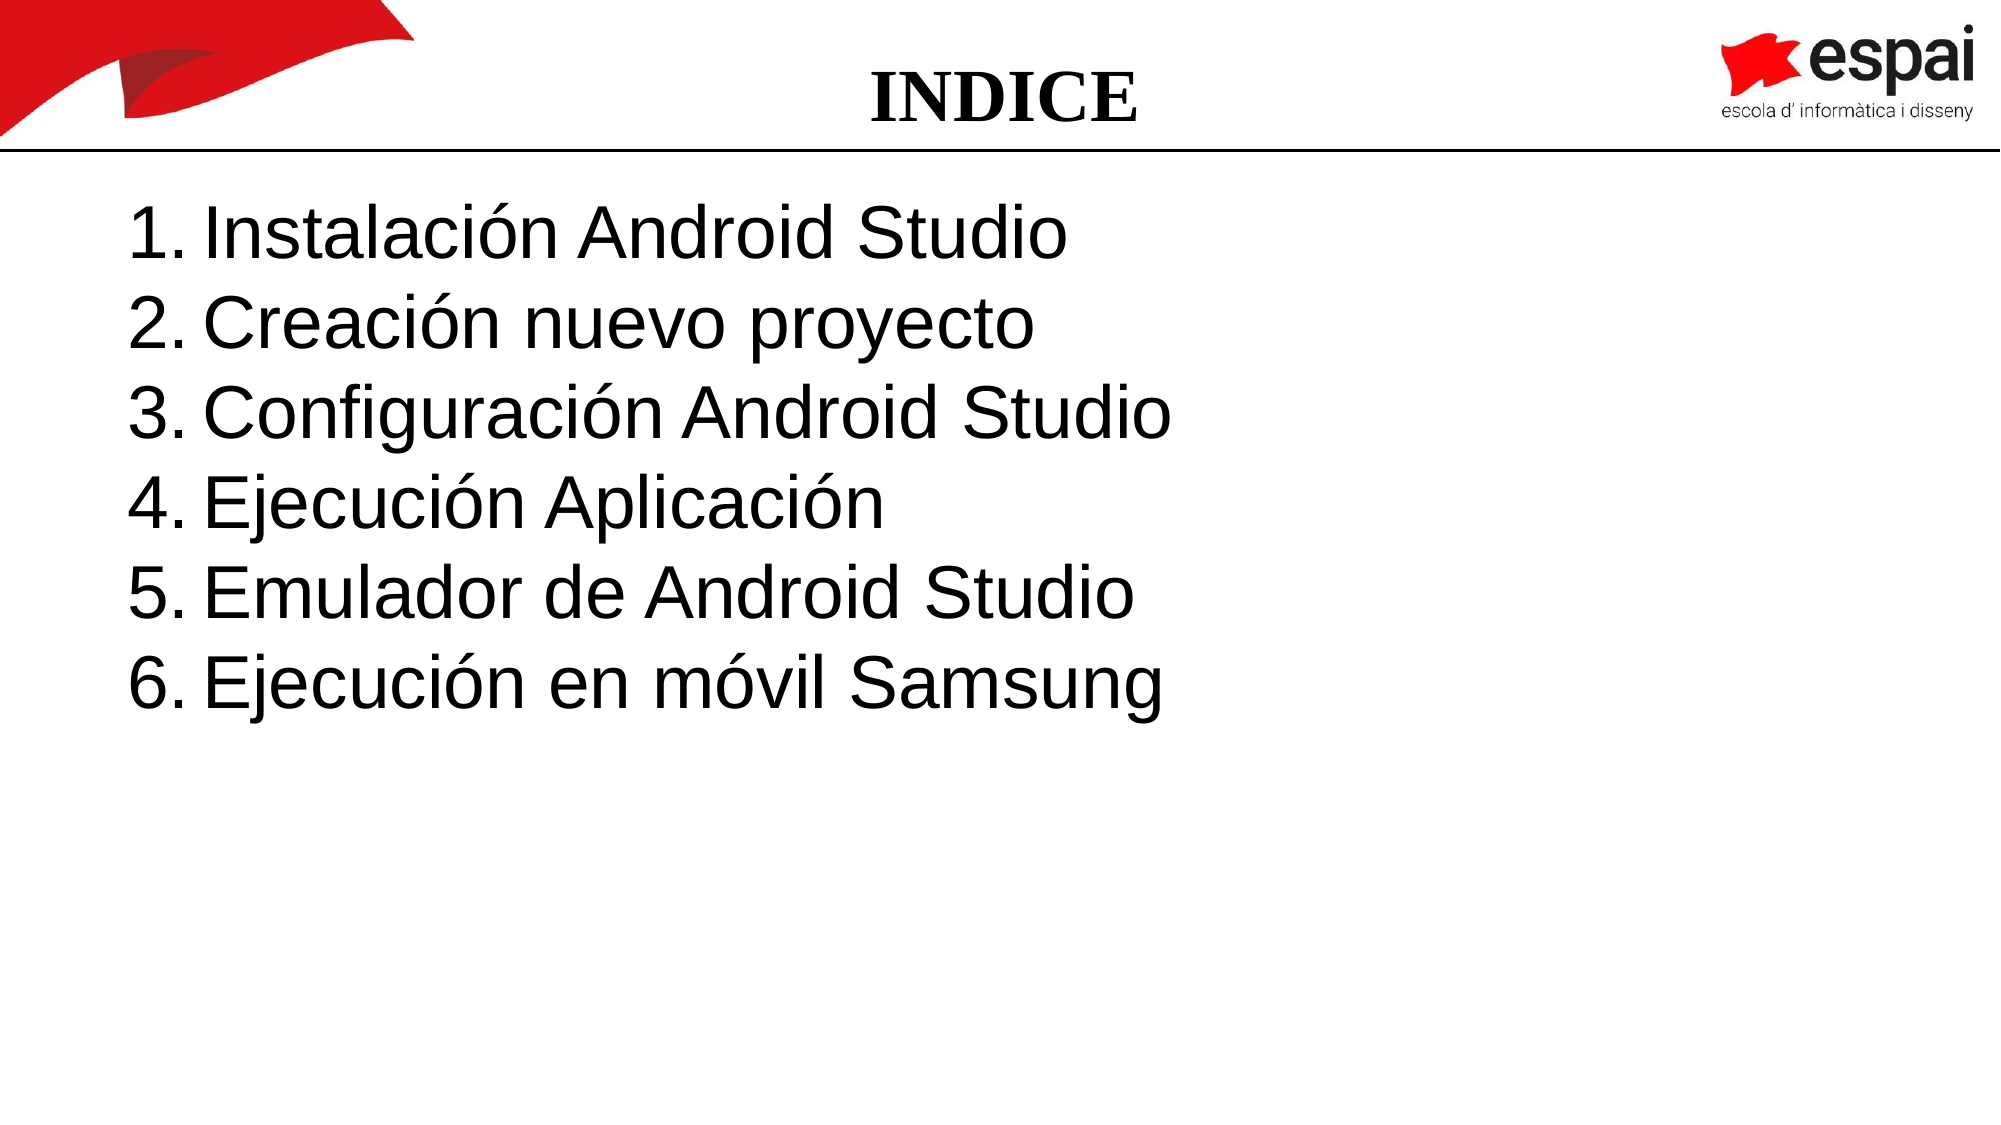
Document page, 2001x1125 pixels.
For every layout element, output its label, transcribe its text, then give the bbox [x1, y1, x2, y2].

text_box Instalación Android Studio Creación nuevo proyecto Configuración Android Studio Ejecución Aplicación Emulador de Android Studio Ejecución en móvil Samsung [112, 176, 1969, 731]
text_box INDICE [255, 0, 1756, 146]
picture [1756, 21, 1973, 122]
picture [0, 0, 255, 137]
